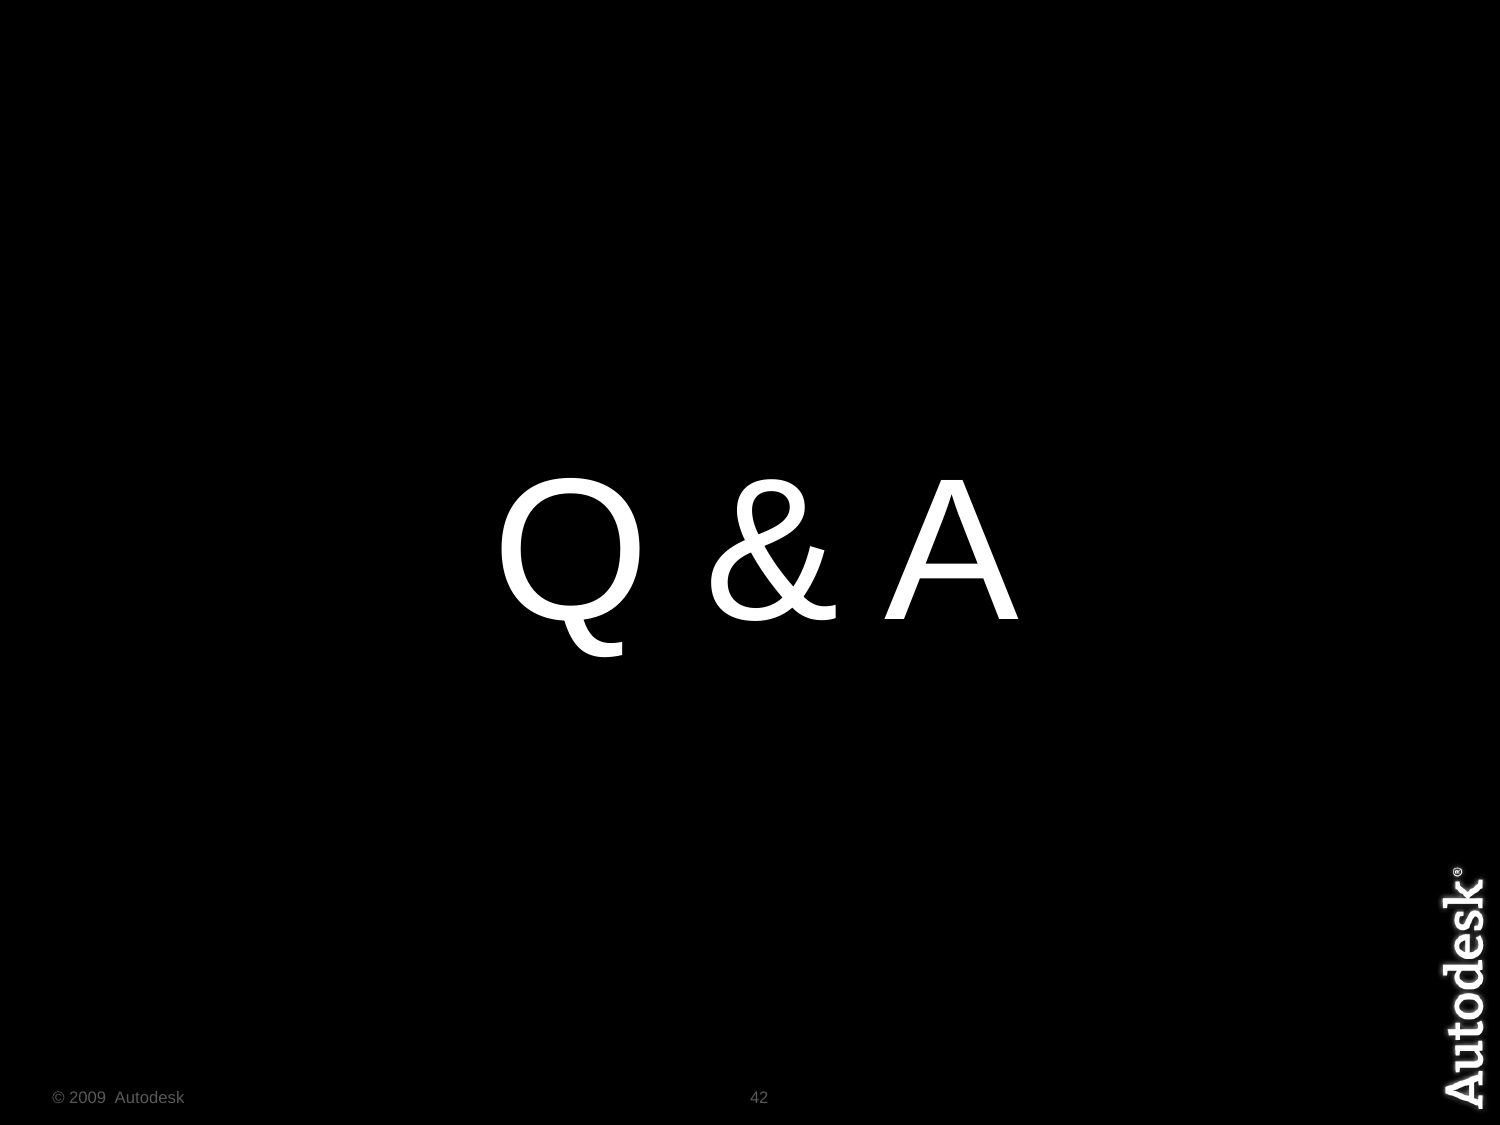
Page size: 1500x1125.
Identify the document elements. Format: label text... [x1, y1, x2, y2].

title Q & A [92, 468, 1419, 632]
picture [1402, 0, 1500, 1125]
